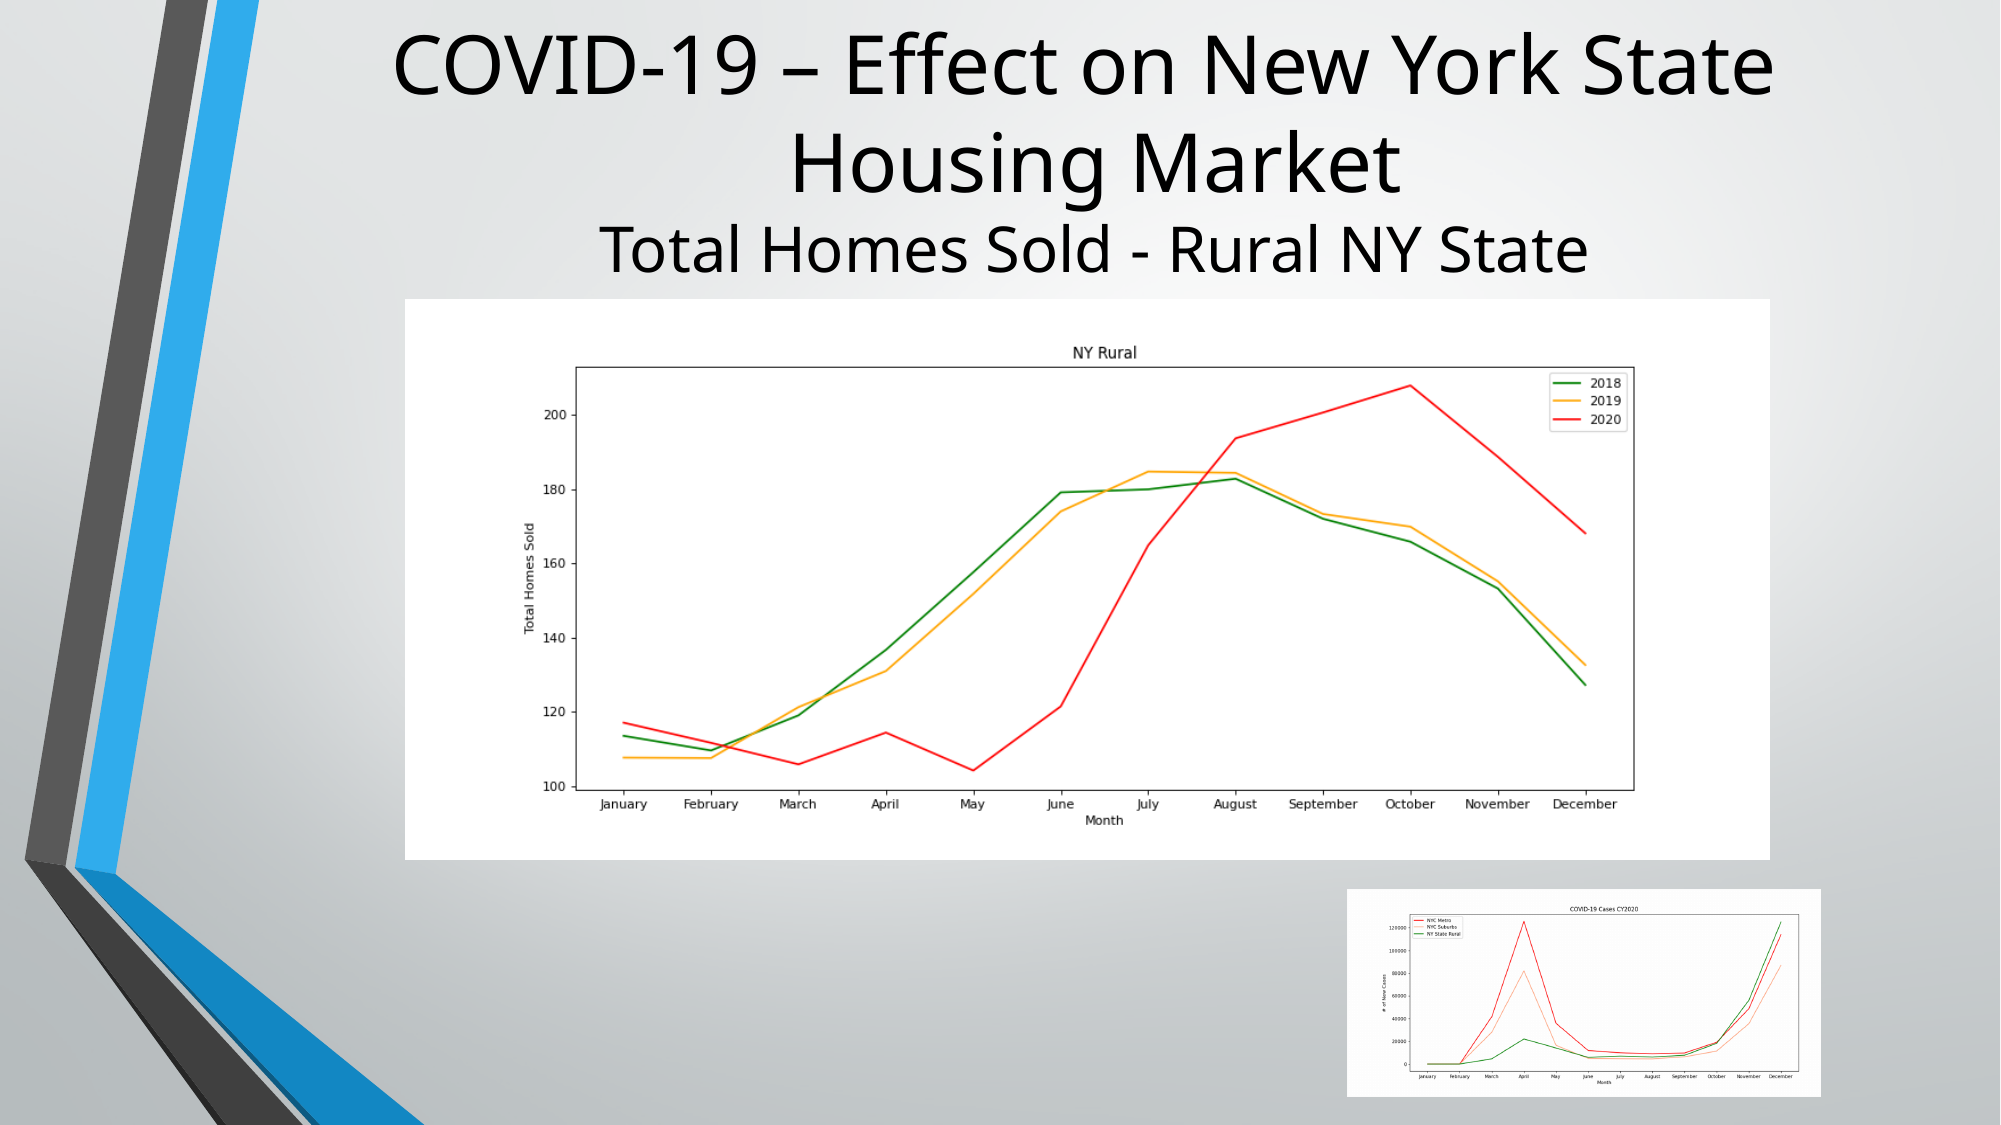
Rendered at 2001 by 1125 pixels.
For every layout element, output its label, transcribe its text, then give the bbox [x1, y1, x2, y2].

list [1347, 889, 1821, 1098]
title COVID-19 – Effect on New York State Housing Market Total Homes Sold - Rural NY State [224, 5, 1966, 293]
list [404, 299, 1771, 860]
